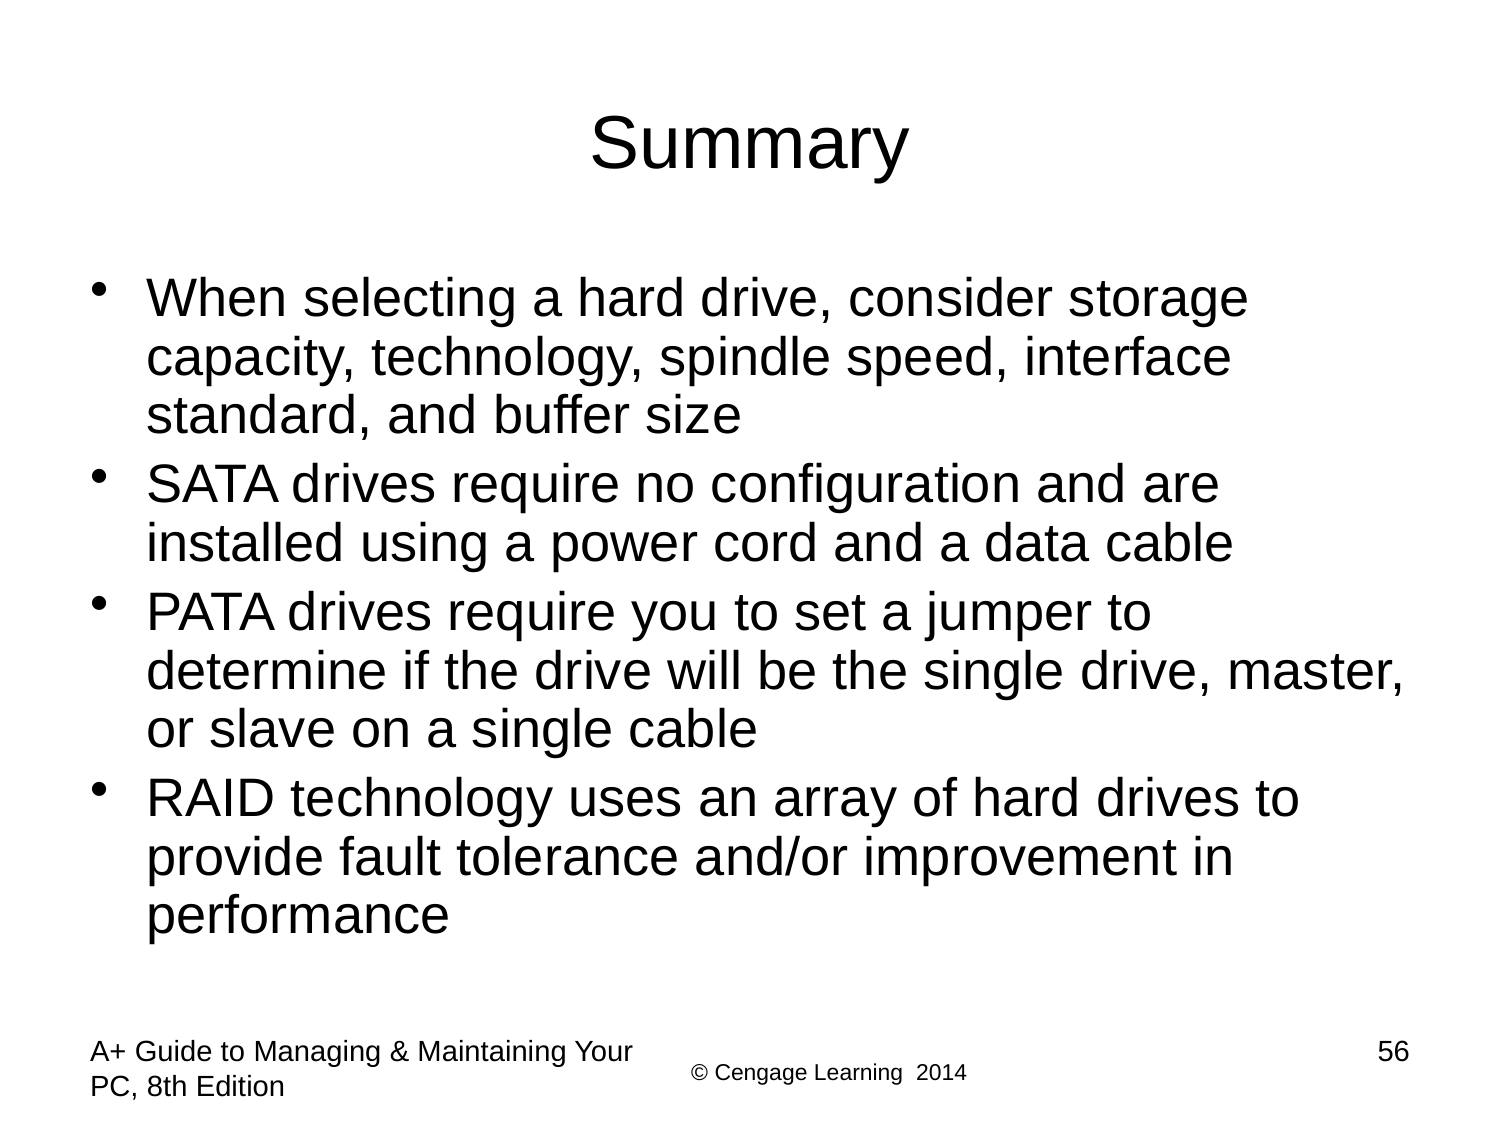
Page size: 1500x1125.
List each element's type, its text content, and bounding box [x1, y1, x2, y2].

list When selecting a hard drive, consider storage capacity, technology, spindle speed, interface standard, and buffer size SATA drives require no configuration and are installed using a power cord and a data cable PATA drives require you to set a jumper to determine if the drive will be the single drive, master, or slave on a single cable RAID technology uses an array of hard drives to provide fault tolerance and/or improvement in performance [75, 262, 1425, 1005]
slide_number 56 [1074, 1024, 1426, 1103]
footer A+ Guide to Managing & Maintaining Your PC, 8th Edition [74, 1024, 663, 1103]
title Summary [75, 45, 1425, 233]
